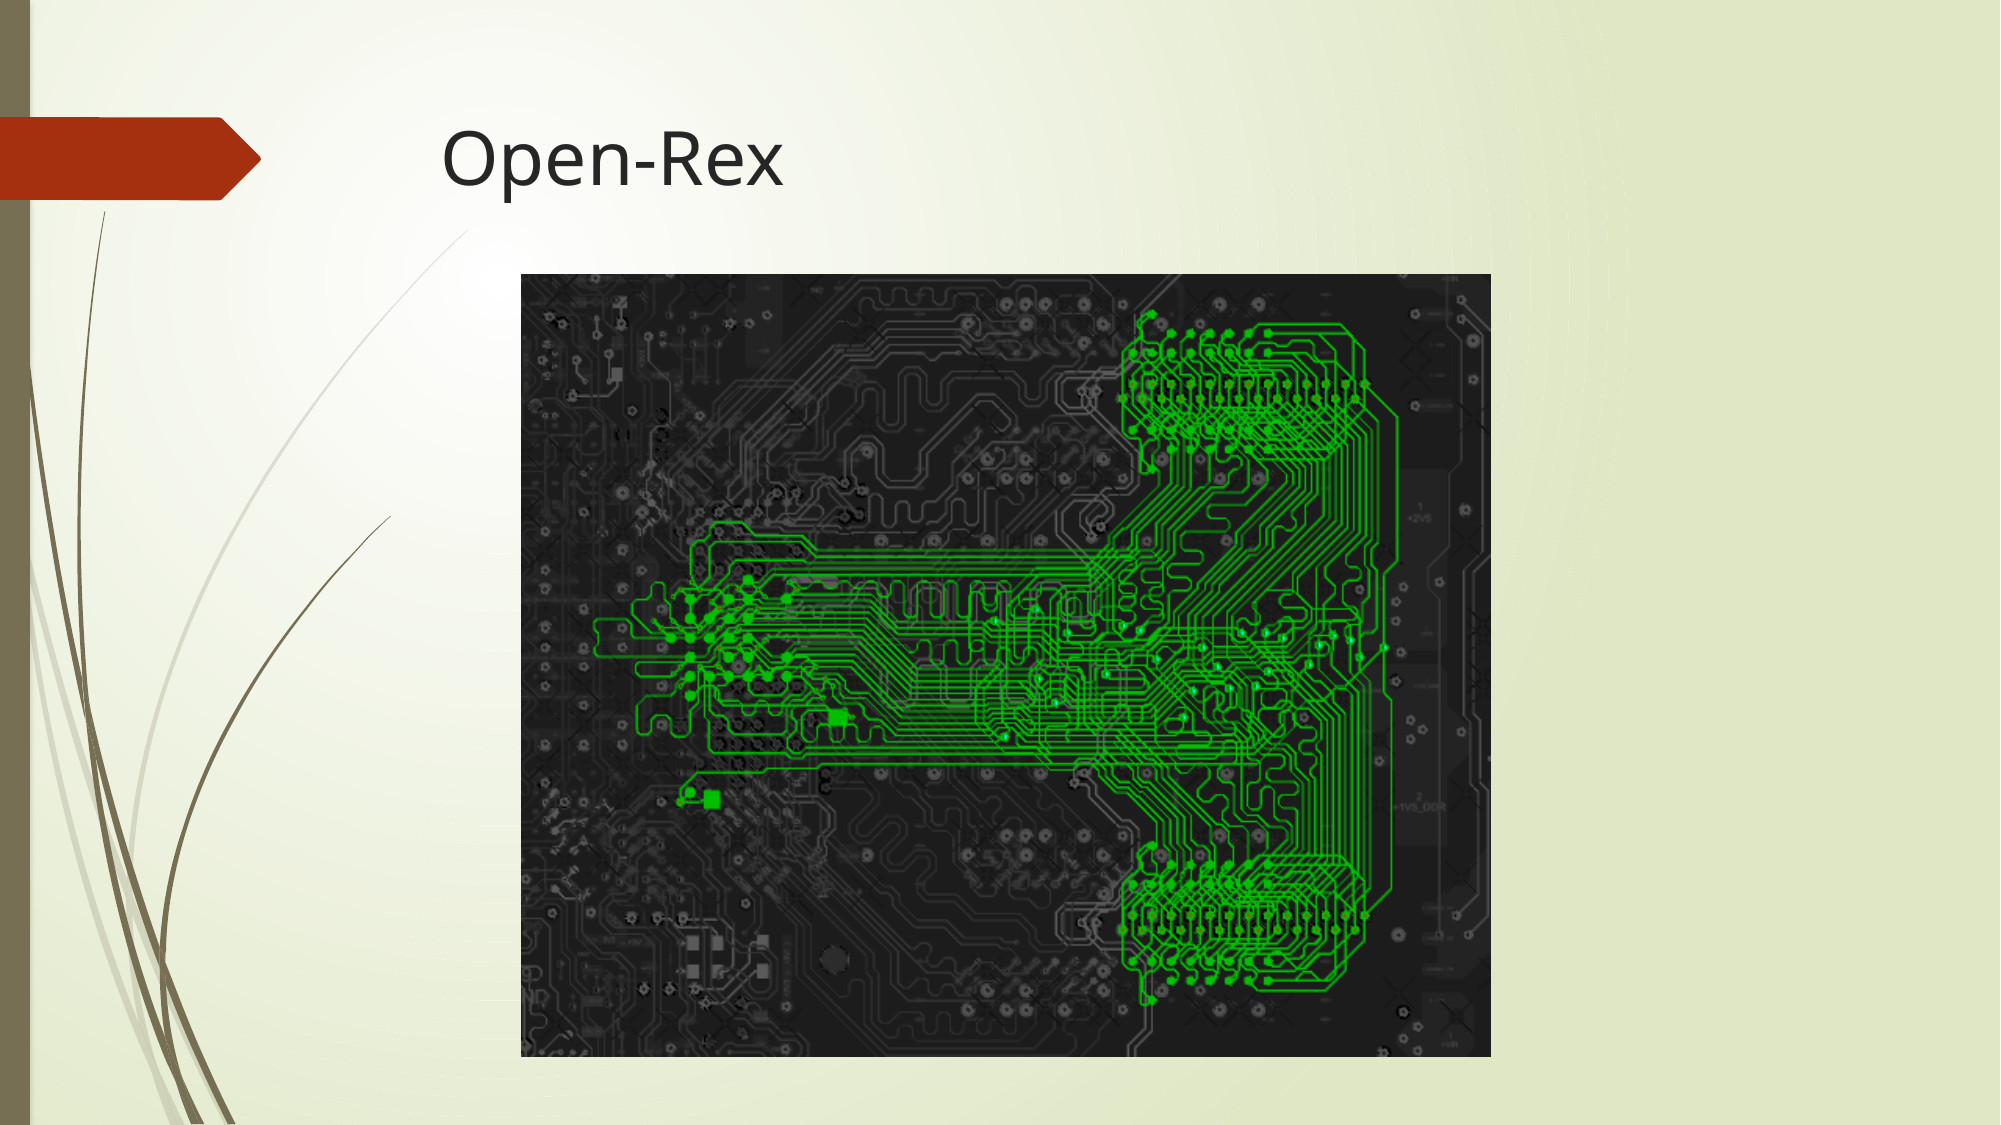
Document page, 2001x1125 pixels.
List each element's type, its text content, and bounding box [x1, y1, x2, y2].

picture [521, 273, 1491, 1058]
title Open-Rex [425, 102, 1888, 313]
